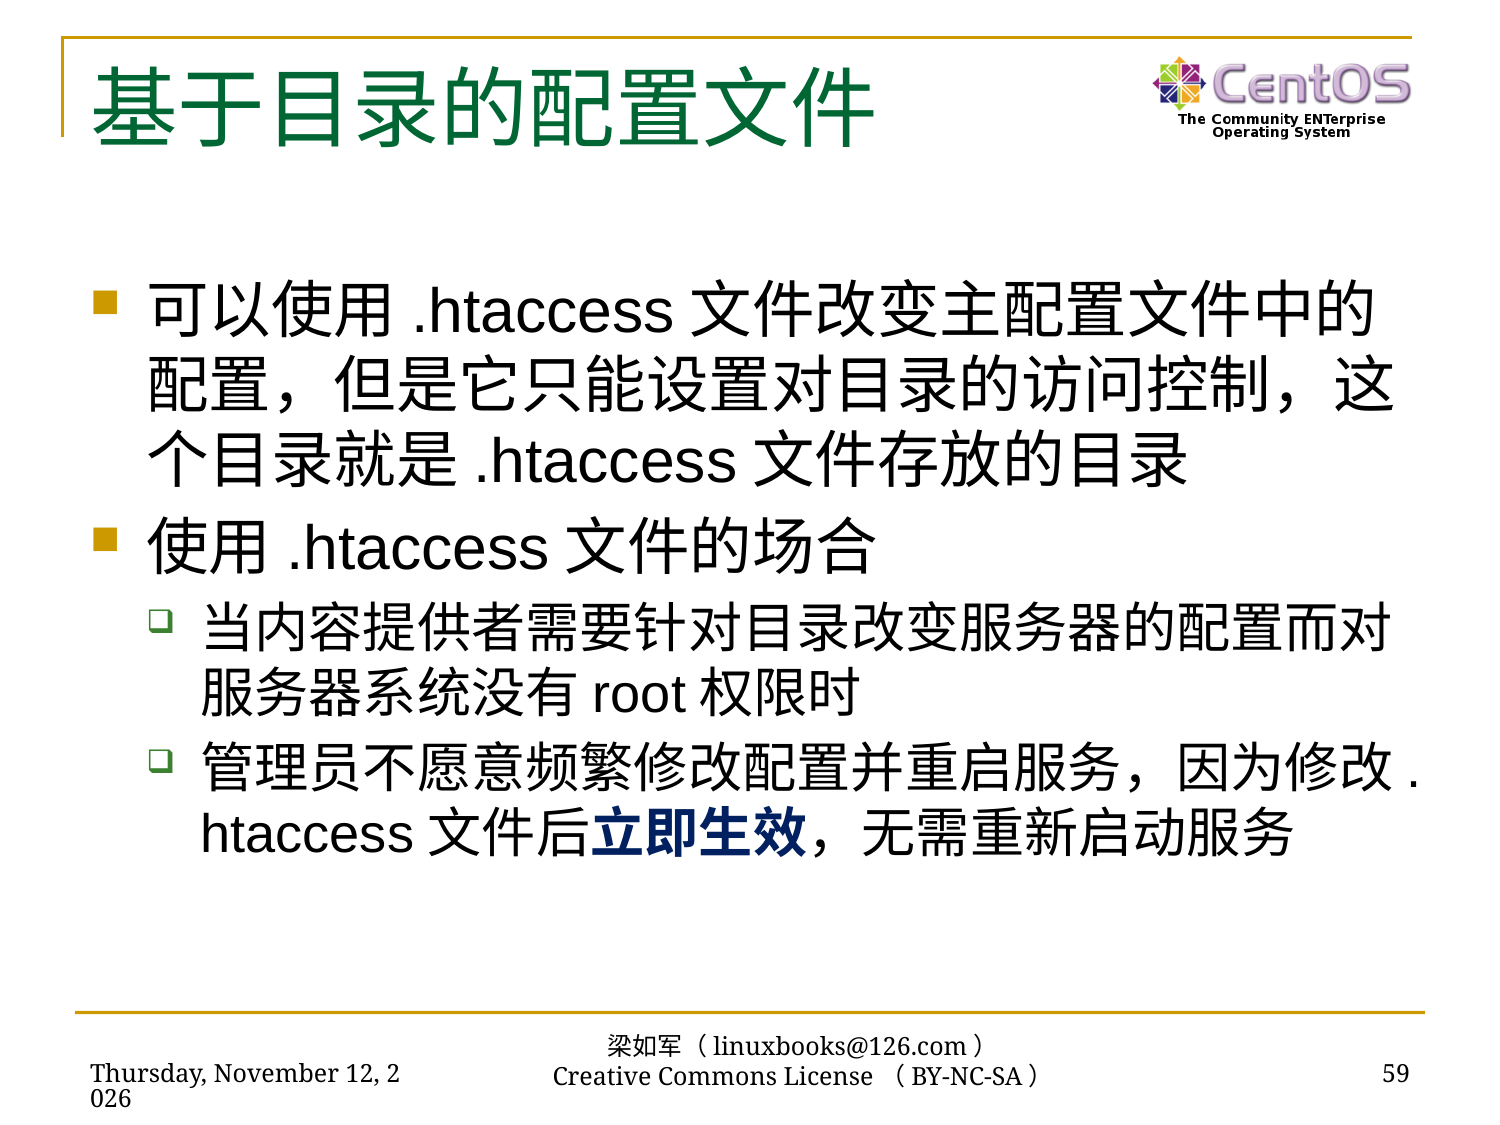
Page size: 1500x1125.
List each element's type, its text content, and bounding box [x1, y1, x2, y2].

slide_number 59 [1074, 1023, 1426, 1100]
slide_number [74, 1023, 426, 1100]
title 基于目录的配置文件 [74, 45, 1426, 233]
footer 梁如军（linuxbooks@126.com） Creative Commons License（BY-NC-SA） [359, 1022, 1247, 1099]
list 可以使用.htaccess文件改变主配置文件中的配置，但是它只能设置对目录的访问控制，这个目录就是.htaccess文件存放的目录 使用.htaccess文件的场合 当内容提供者需要针对目录改变服务器的配置而对服务器系统没有root权限时 管理员不愿意频繁修改配置并重启服务，因为修改.htaccess文件后立即生效，无需重新启动服务 [74, 262, 1426, 1006]
